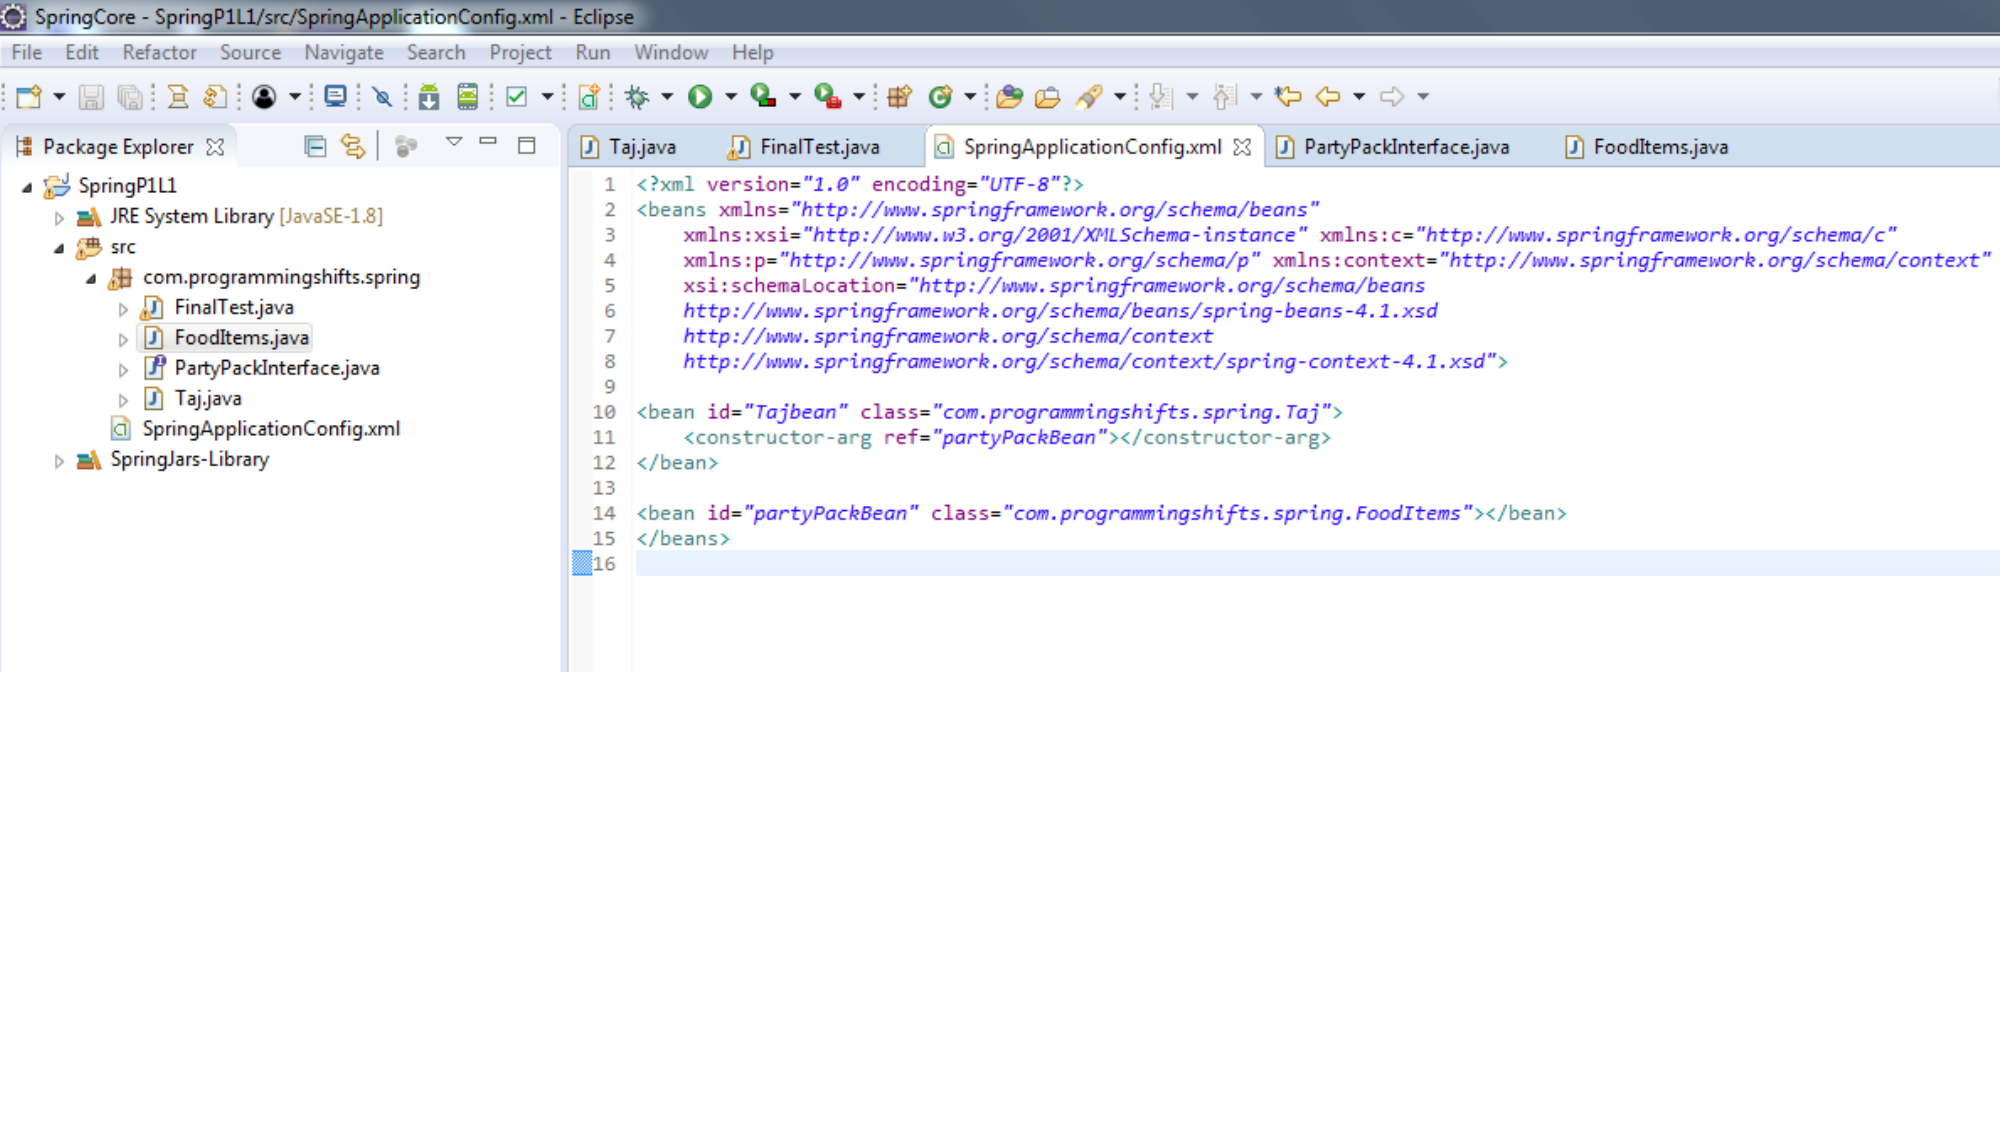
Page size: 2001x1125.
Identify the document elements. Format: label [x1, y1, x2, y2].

picture [0, 0, 2000, 672]
